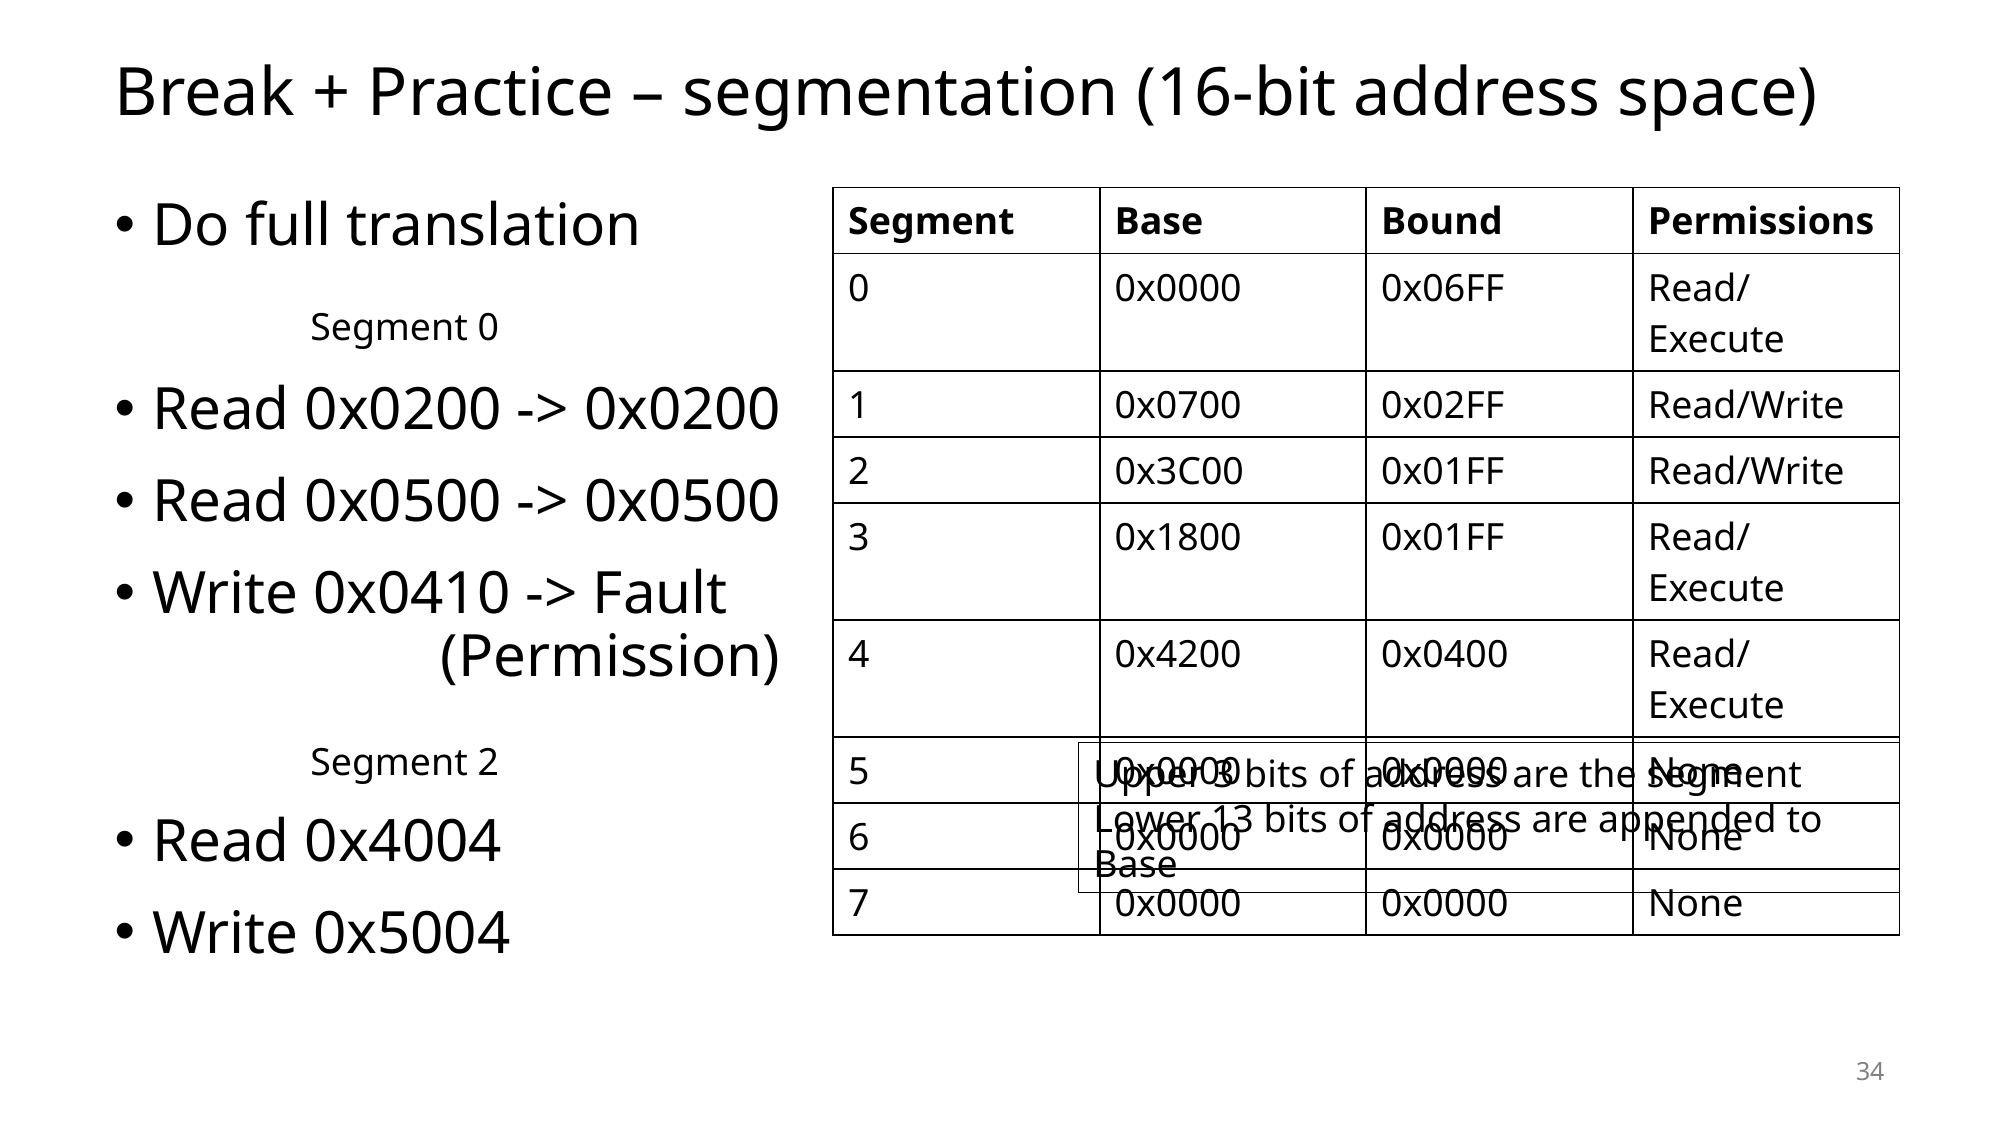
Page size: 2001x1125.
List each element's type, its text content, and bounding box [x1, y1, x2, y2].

table_cell None [1634, 738, 1899, 742]
table_cell 0x01FF [1367, 504, 1632, 619]
table_cell 1 [834, 372, 1099, 436]
table_cell 0x0000 [1101, 254, 1365, 370]
table_cell 3 [834, 504, 1099, 619]
table_cell 0x1800 [1101, 504, 1365, 619]
table_cell Read/Execute [1634, 504, 1899, 619]
table_cell 7 [834, 870, 1099, 934]
title Break + Practice – segmentation (16-bit address space) [99, 37, 1900, 150]
table_cell 0x0700 [1101, 372, 1365, 436]
table_cell 0x0000 [1101, 738, 1365, 742]
table_cell None [1634, 893, 1899, 934]
table_cell 0x3C00 [1101, 438, 1365, 502]
table_cell 0x02FF [1367, 372, 1632, 436]
table_cell 0x0400 [1367, 621, 1632, 736]
table_cell 6 [834, 804, 1078, 868]
table_cell Read/Execute [1634, 621, 1899, 736]
table_cell 0x0000 [1367, 738, 1632, 742]
table_header Segment [834, 188, 1099, 253]
table_cell 0x01FF [1367, 438, 1632, 502]
list Do full translation Read 0x0200 -> 0x0200 Read 0x0500 -> 0x0500 Write 0x0410 -> Fault (Permission) Read 0x4004 Write 0x5004 [99, 187, 1503, 1013]
table_cell Read/Write [1634, 372, 1899, 436]
table_cell 0x06FF [1367, 254, 1632, 370]
table_cell Read/Write [1634, 438, 1899, 502]
text_box Segment 0 [295, 295, 729, 356]
table_cell Read/Execute [1634, 254, 1899, 370]
table_header Bound [1367, 188, 1632, 253]
table_cell 2 [834, 438, 1099, 502]
table_cell 4 [834, 621, 1099, 736]
table_cell 0 [834, 254, 1099, 370]
table_cell 0x0000 [1367, 893, 1632, 934]
table_header Permissions [1634, 188, 1899, 253]
slide_number 34 [1749, 1042, 1900, 1103]
table_cell 0x0000 [1101, 893, 1365, 934]
text_box Segment 2 [295, 730, 729, 791]
table_header Base [1101, 188, 1365, 253]
text_box Upper 3 bits of address are the segment Lower 13 bits of address are appended to Base [1078, 742, 1900, 893]
table_cell 0x4200 [1101, 621, 1365, 736]
table_cell 5 [834, 738, 1099, 802]
